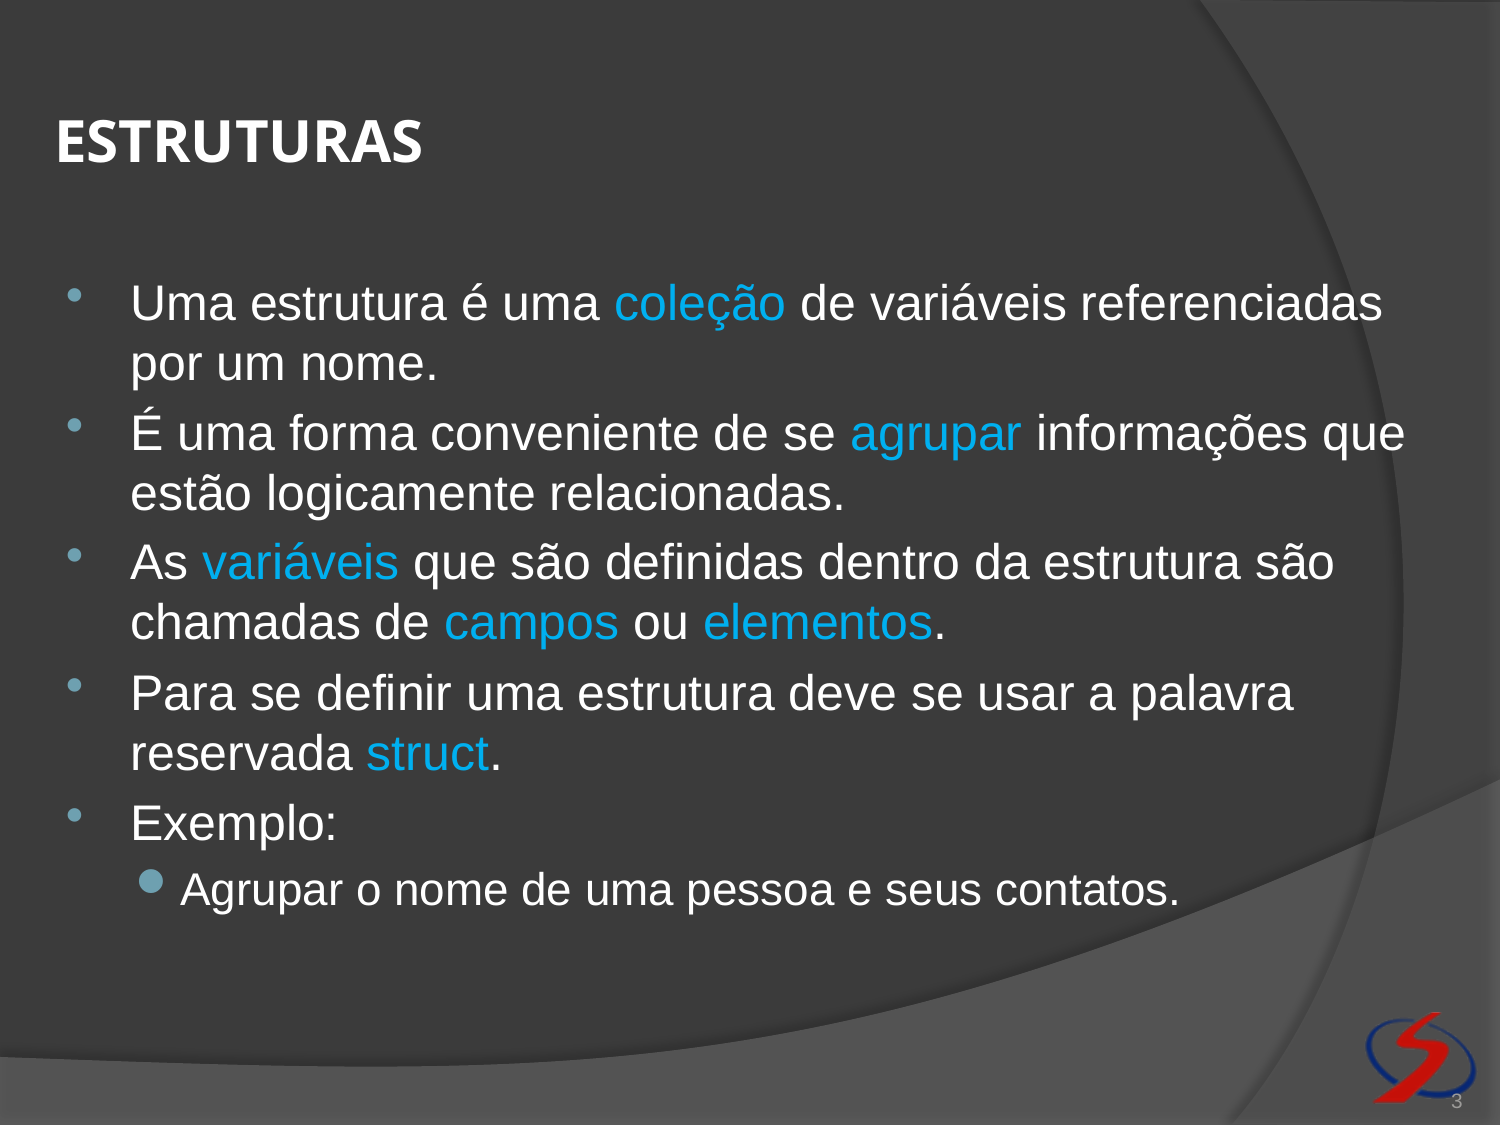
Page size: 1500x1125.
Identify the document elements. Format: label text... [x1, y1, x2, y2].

picture [1359, 1011, 1483, 1108]
title estruturas [46, 45, 1454, 233]
list Uma estrutura é uma coleção de variáveis referenciadas por um nome. É uma forma conveniente de se agrupar informações que estão logicamente relacionadas. As variáveis que são definidas dentro da estrutura são chamadas de campos ou elementos. Para se definir uma estrutura deve se usar a palavra reservada struct. Exemplo: Agrupar o nome de uma pessoa e seus contatos. [46, 262, 1454, 1005]
slide_number 3 [1337, 1053, 1463, 1114]
